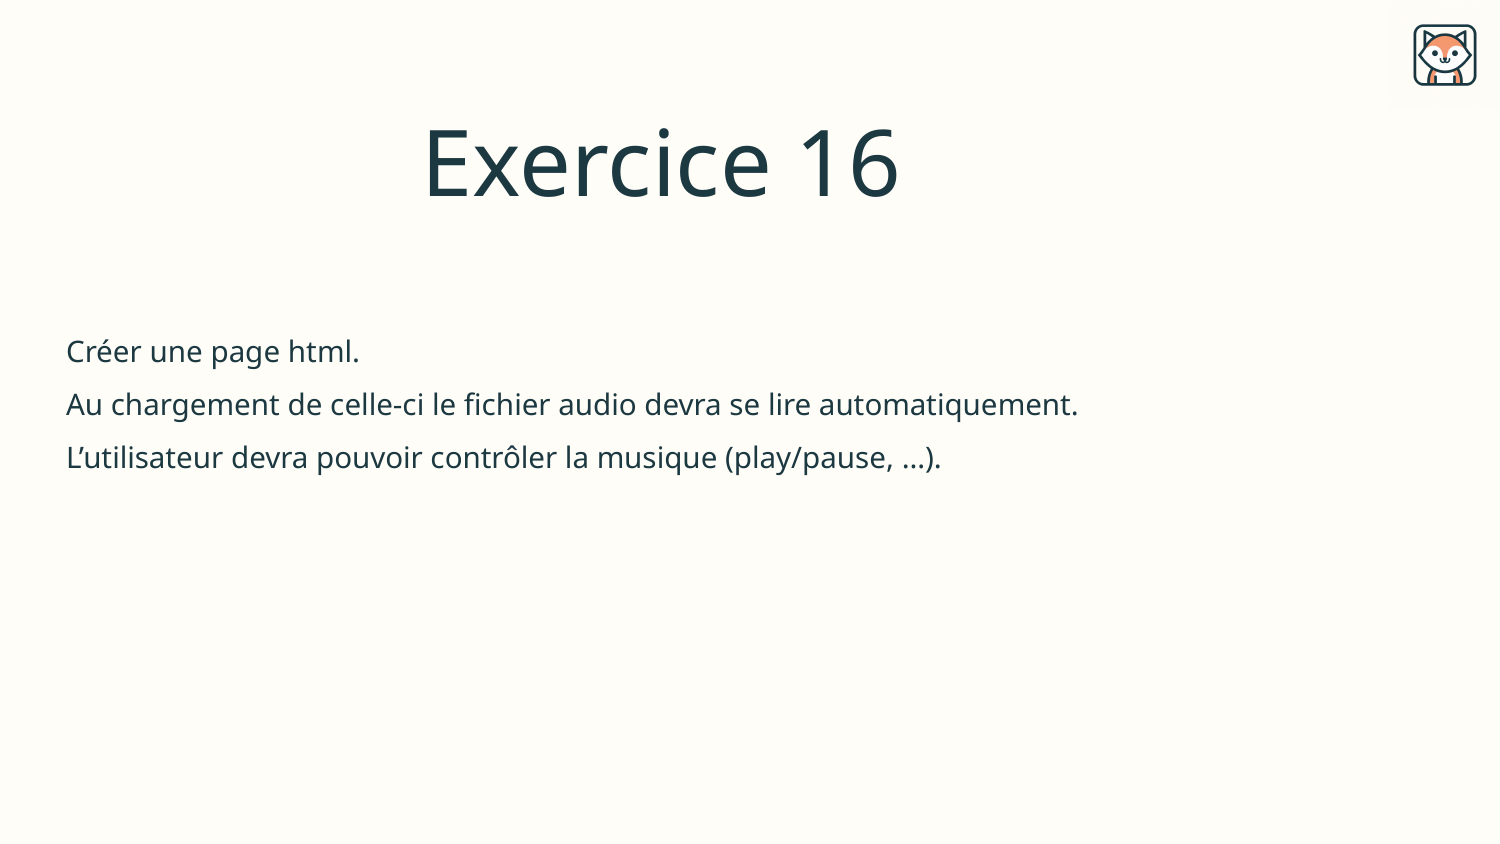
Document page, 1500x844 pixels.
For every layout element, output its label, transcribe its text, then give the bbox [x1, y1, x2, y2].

subtitle Créer une page html. Au chargement de celle-ci le fichier audio devra se lire automatiquement. L’utilisateur devra pouvoir contrôler la musique (play/pause, …). [51, 299, 1449, 545]
picture [1389, 0, 1500, 111]
title Exercice 16 [406, 88, 1094, 230]
